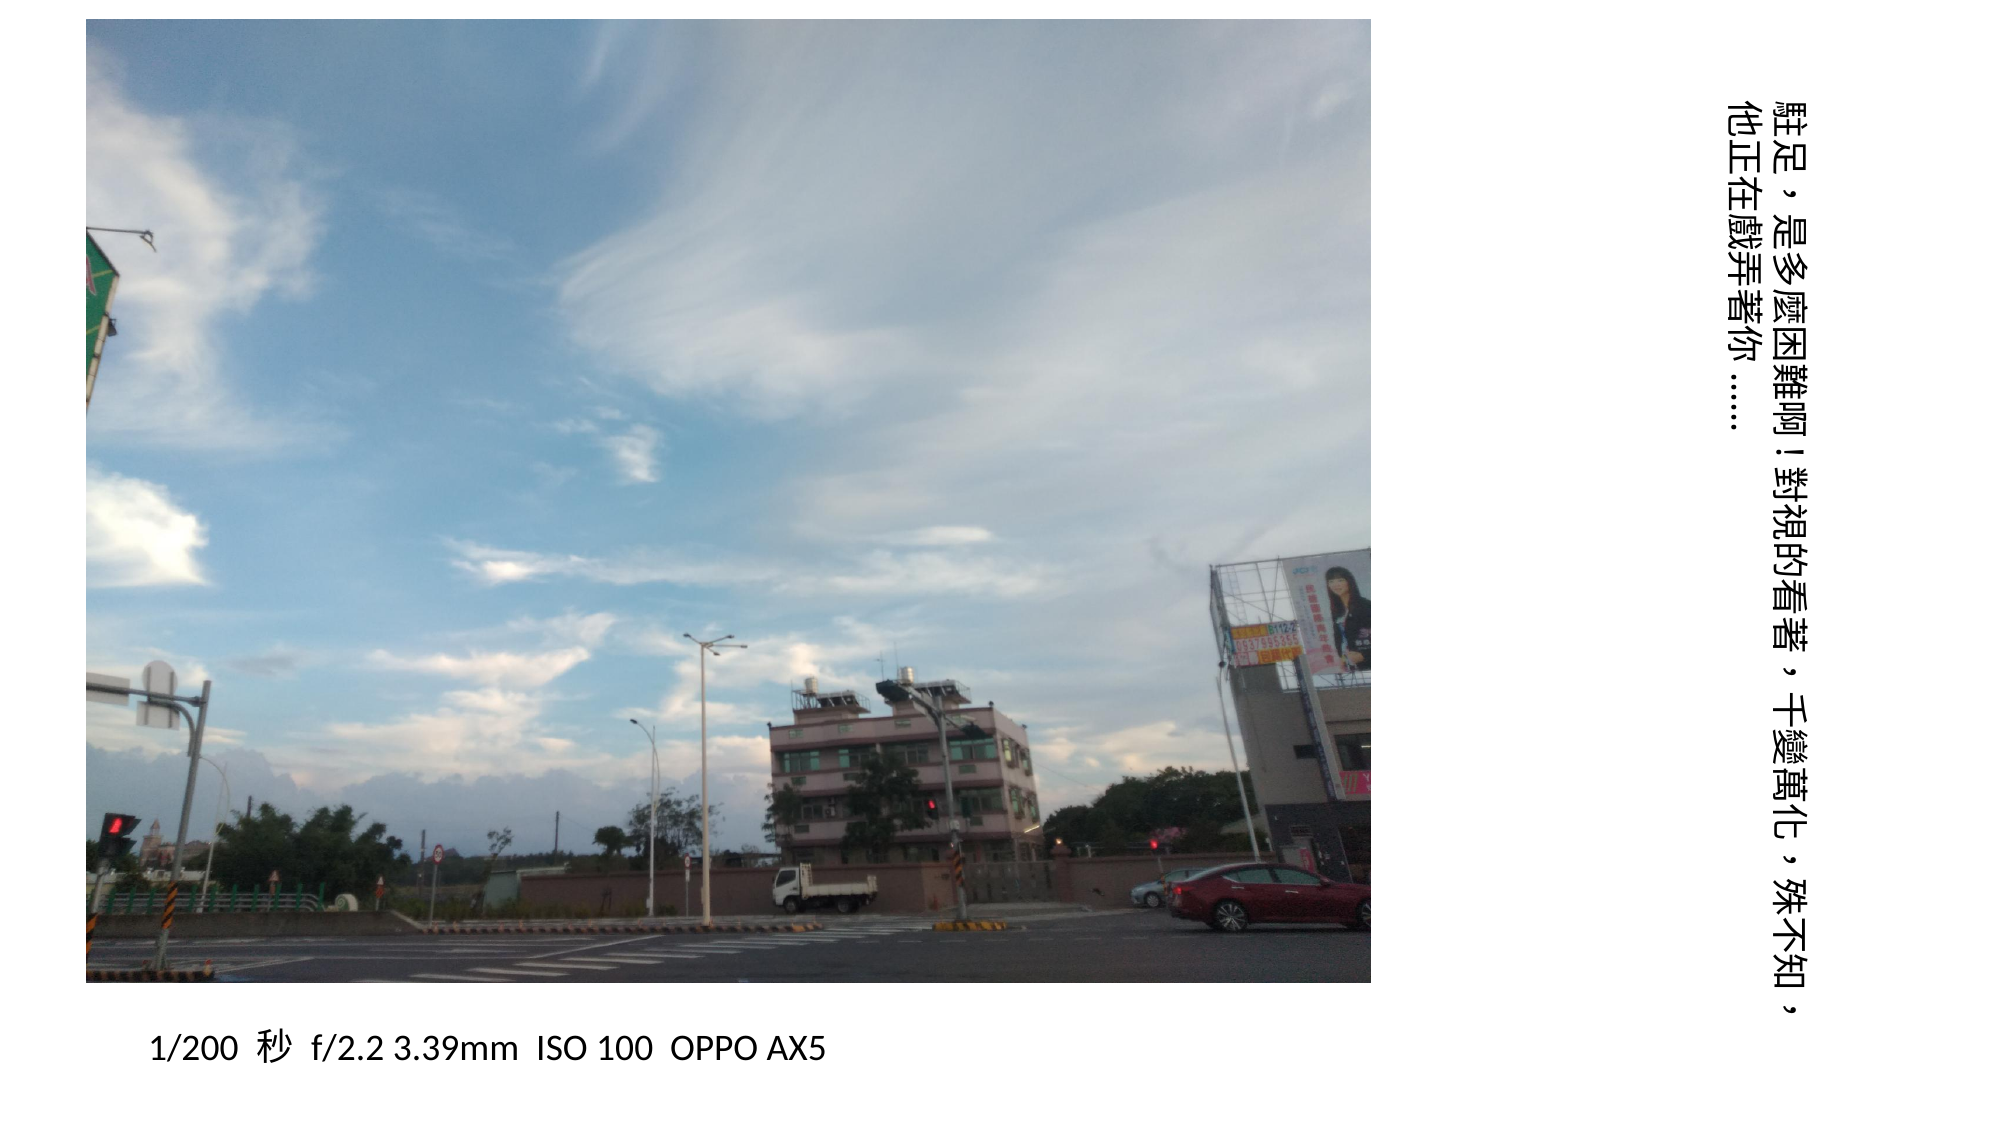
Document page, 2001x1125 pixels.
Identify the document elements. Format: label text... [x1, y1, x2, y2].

text_box 1/200 秒 f/2.2 3.39mm ISO 100 OPPO AX5 [133, 1015, 1463, 1076]
text_box 駐足，是多麼困難啊!對視的看著，千變萬化，殊不知，他正在戲弄著你...... [1700, 85, 1822, 1040]
picture [86, 19, 1371, 983]
